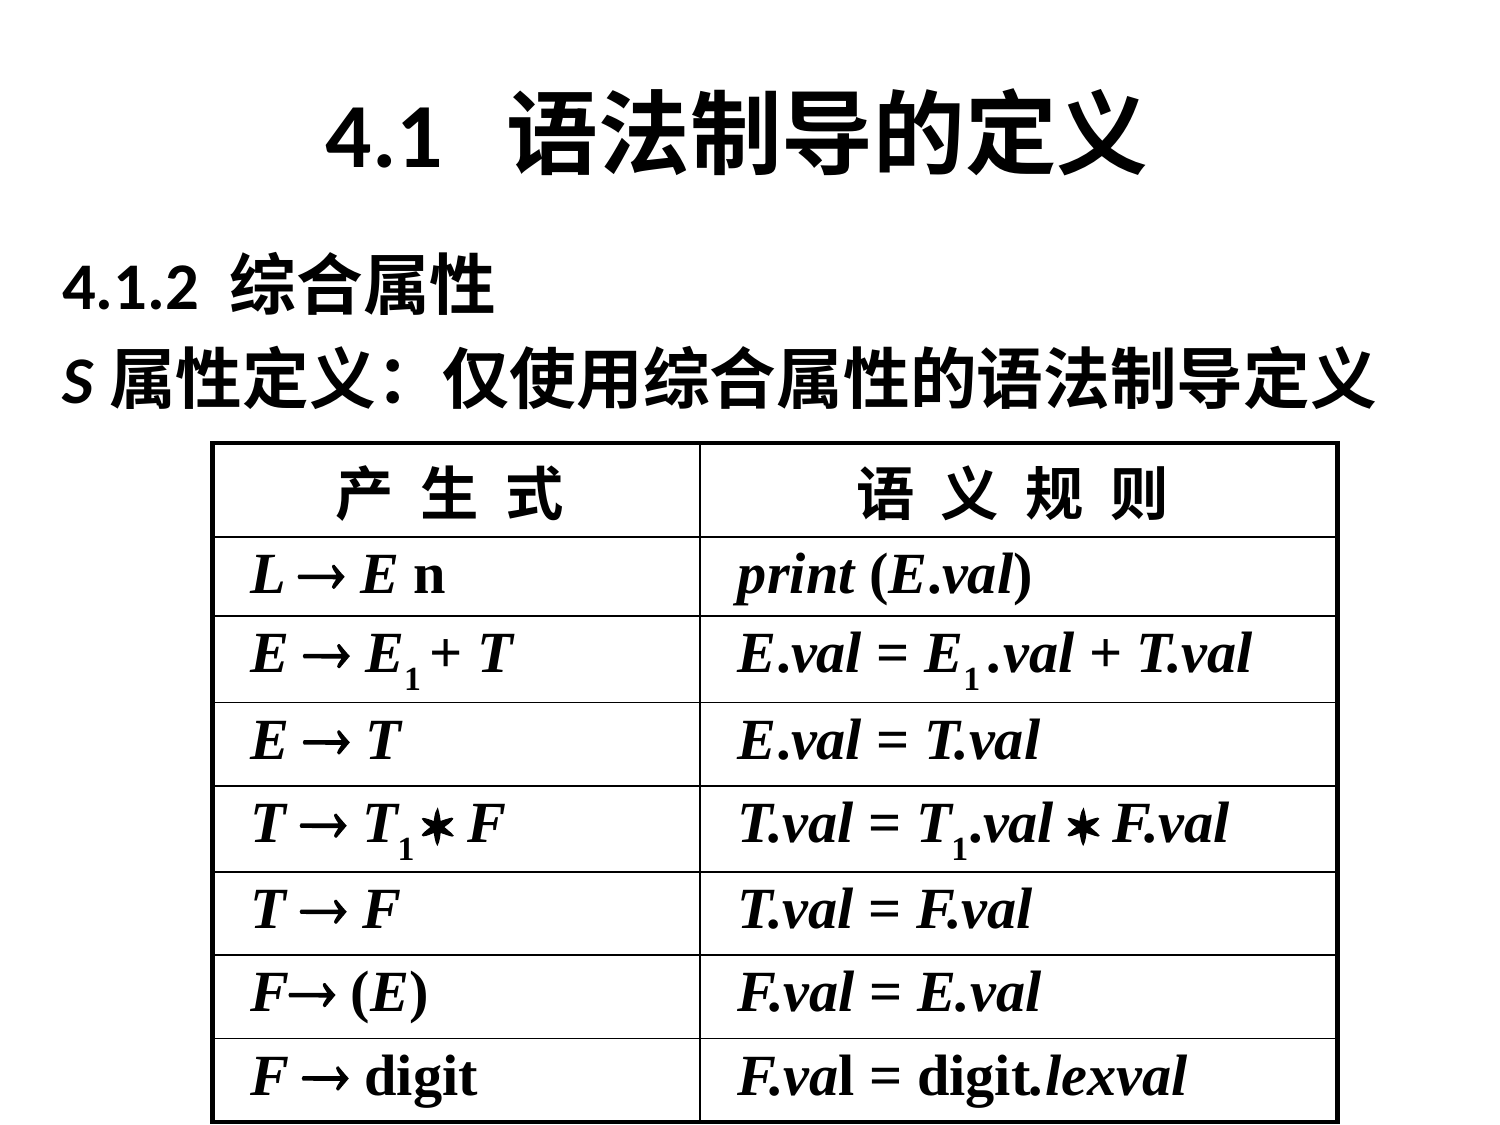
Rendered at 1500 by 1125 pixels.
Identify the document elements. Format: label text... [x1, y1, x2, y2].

table_cell T.val = T1.val  F.val [701, 787, 1335, 871]
table_cell E  T [215, 703, 699, 785]
table_cell T.val = F.val [701, 873, 1335, 954]
table_header 语 义 规 则 [701, 445, 1335, 536]
table_cell F.val = digit.lexval [701, 1039, 1335, 1120]
table_cell T  F [215, 873, 699, 954]
table_cell F  digit [215, 1039, 699, 1120]
table_cell T  T1  F [215, 787, 699, 871]
table_cell L  E n [215, 538, 699, 615]
title 4.1 语法制导的定义 [99, 37, 1375, 225]
table_cell E  E1 + T [215, 617, 699, 702]
table_cell F (E) [215, 956, 699, 1038]
table_cell E.val = T.val [701, 703, 1335, 785]
list 4.1.2 综合属性 S属性定义：仅使用综合属性的语法制导定义 [47, 235, 1452, 1063]
table_header 产 生 式 [215, 445, 699, 536]
table_cell print (E.val) [701, 538, 1335, 615]
table_cell E.val = E1 .val + T.val [701, 617, 1335, 702]
table_cell F.val = E.val [701, 956, 1335, 1038]
